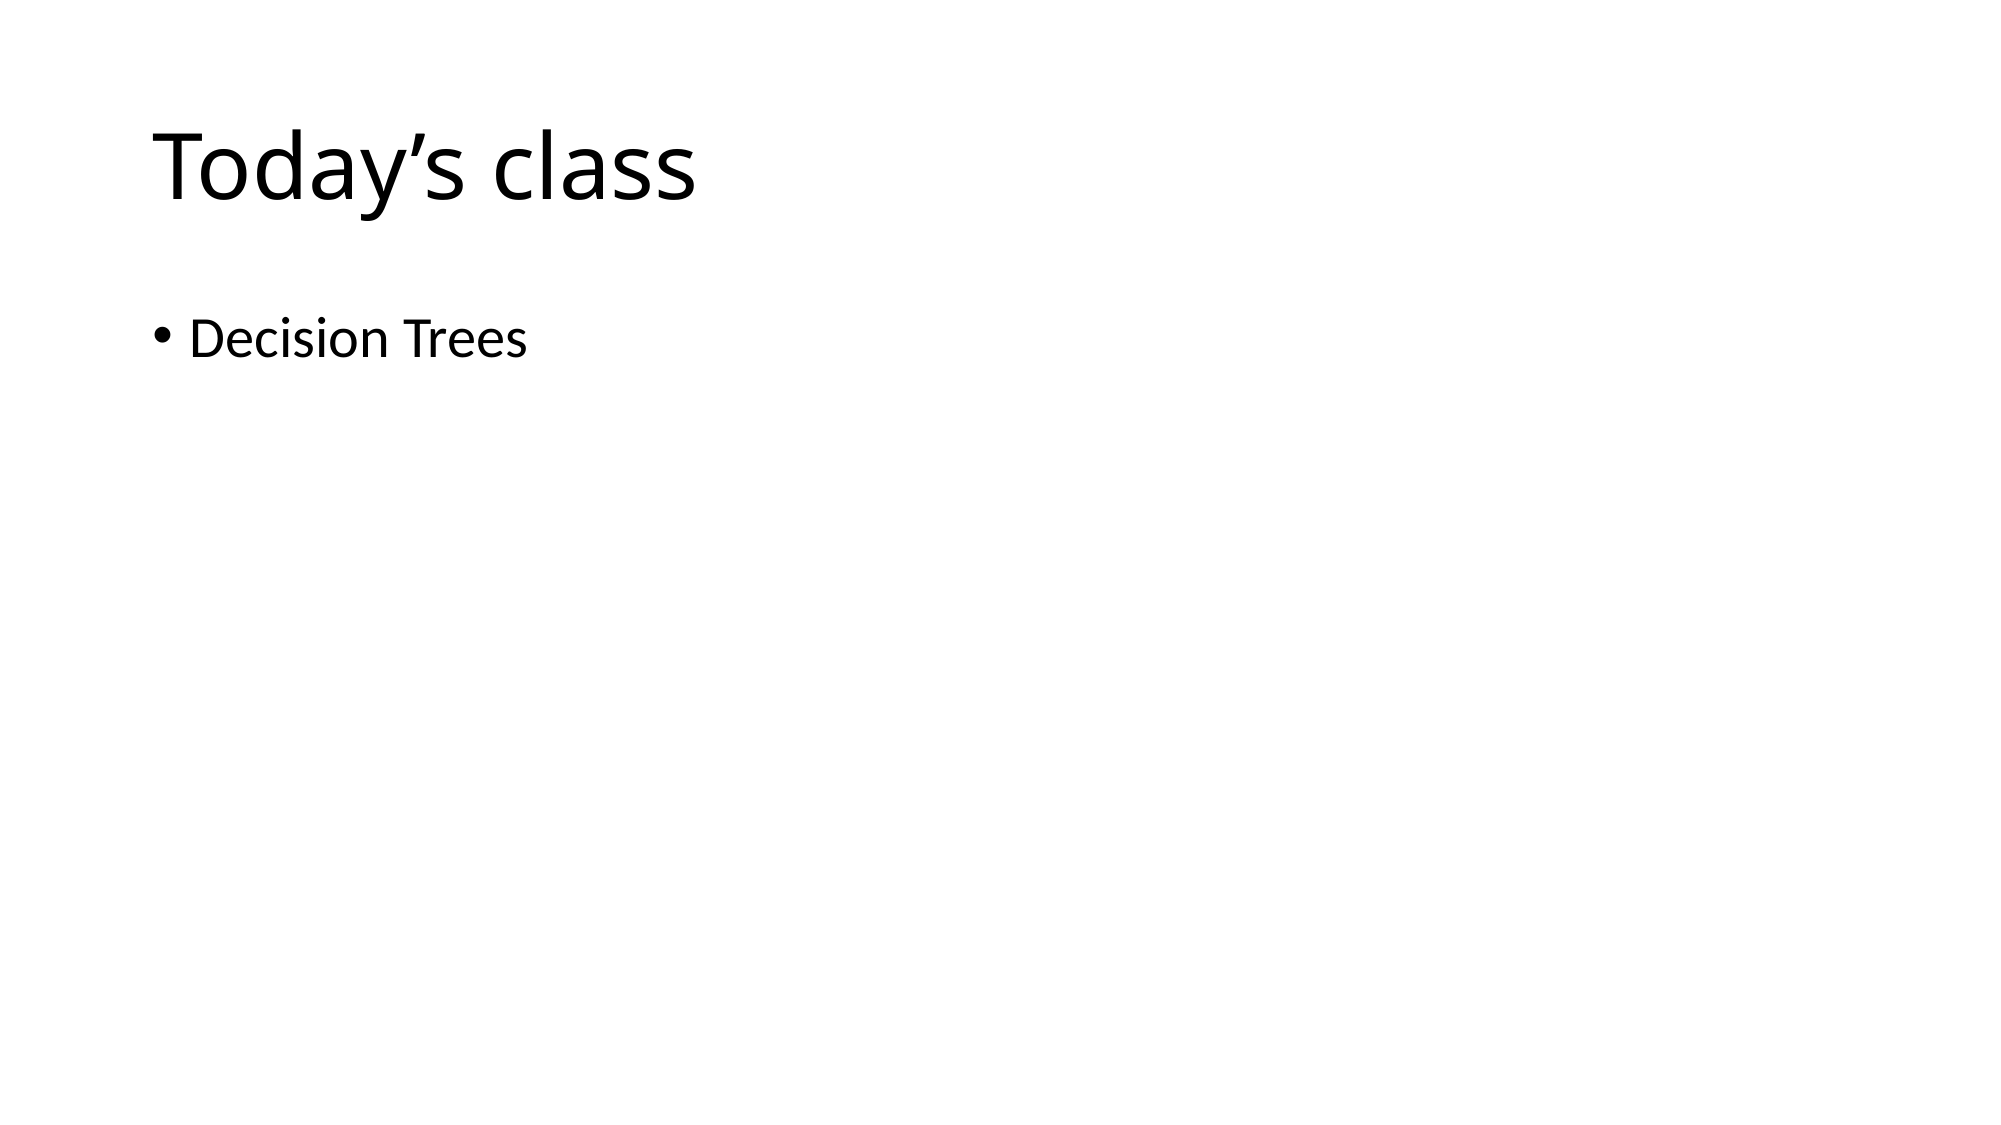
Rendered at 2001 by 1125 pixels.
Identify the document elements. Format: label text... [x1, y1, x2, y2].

title Today’s class [137, 60, 1863, 279]
list Decision Trees [137, 299, 1863, 1014]
